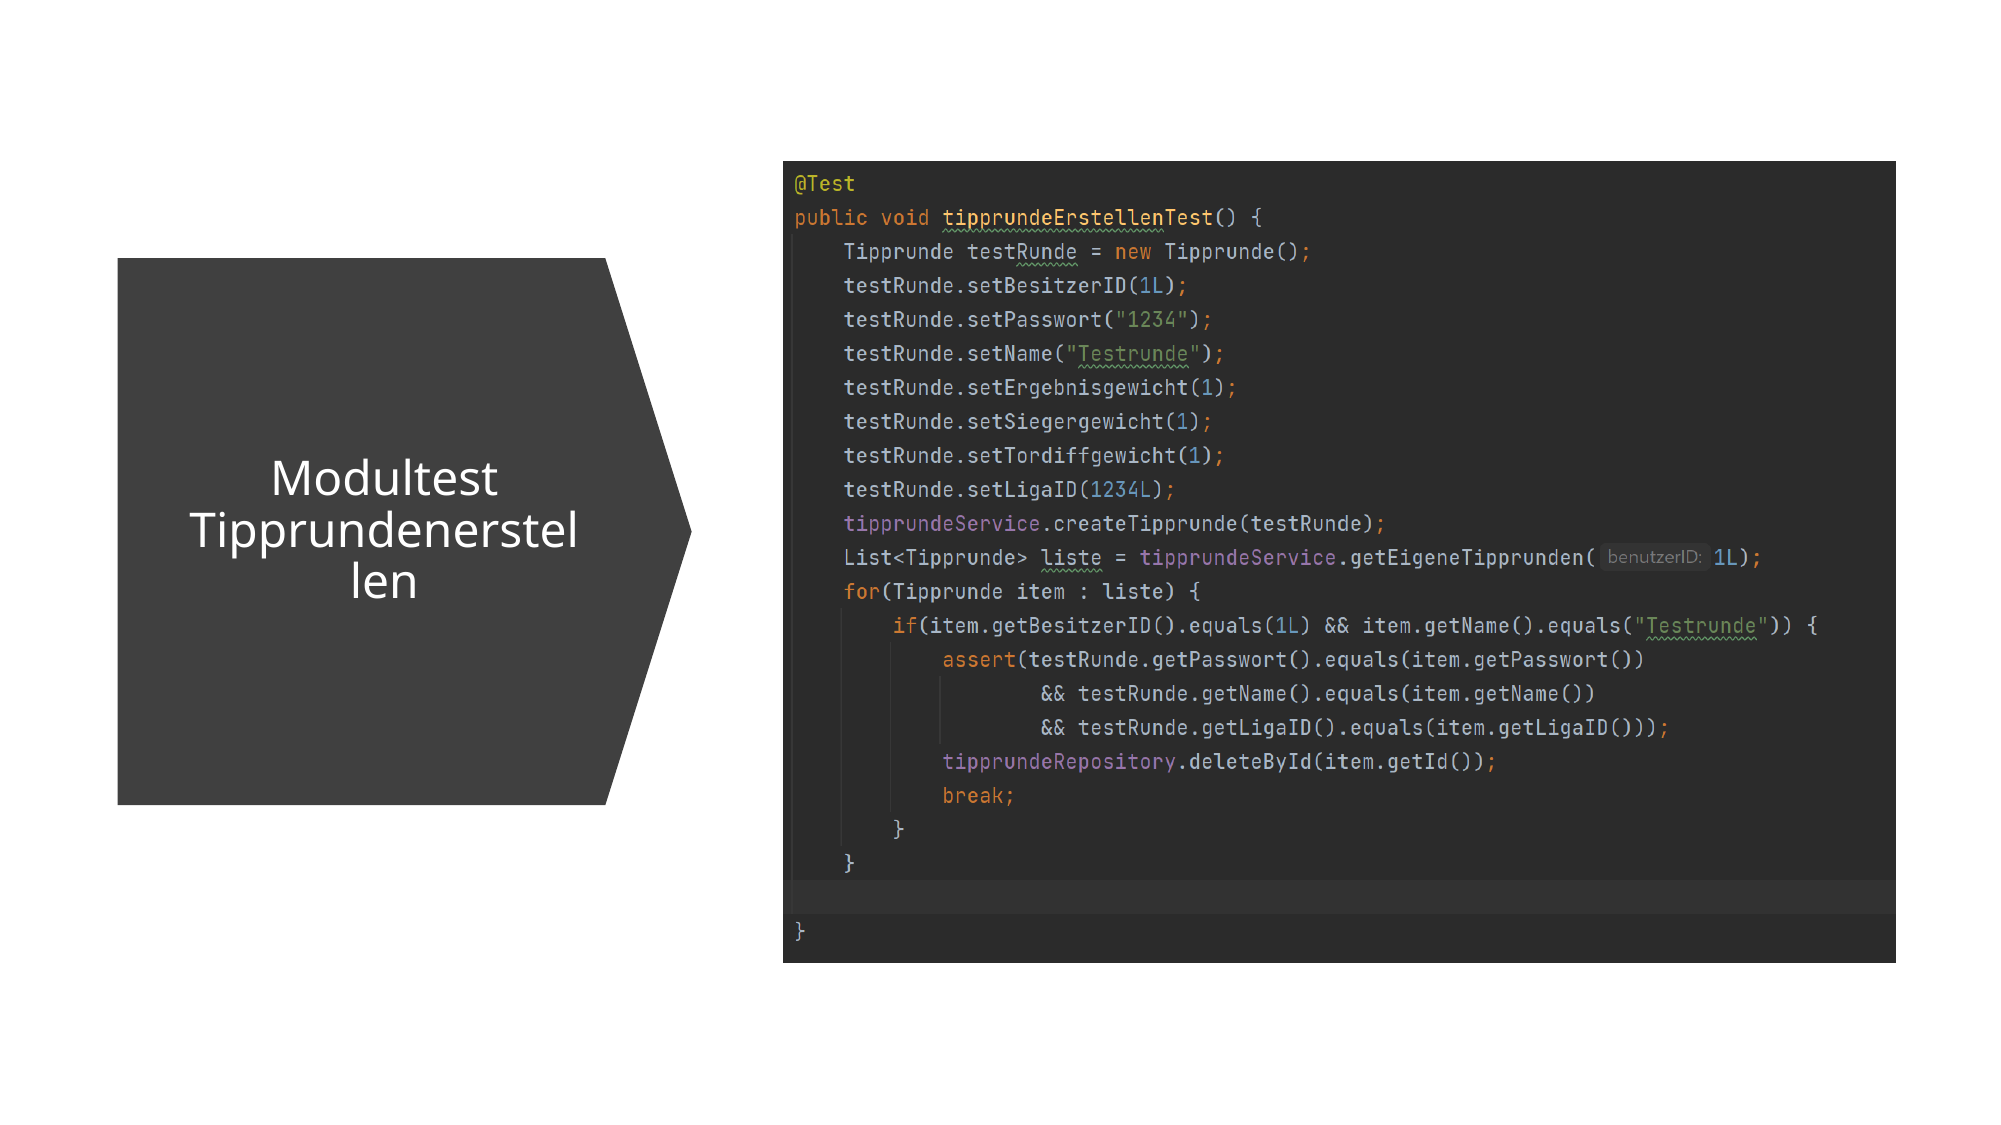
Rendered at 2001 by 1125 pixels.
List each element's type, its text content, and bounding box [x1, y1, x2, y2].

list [783, 161, 1896, 963]
text_box [116, 257, 693, 807]
title Modultest Tipprundenerstellen [168, 322, 601, 741]
